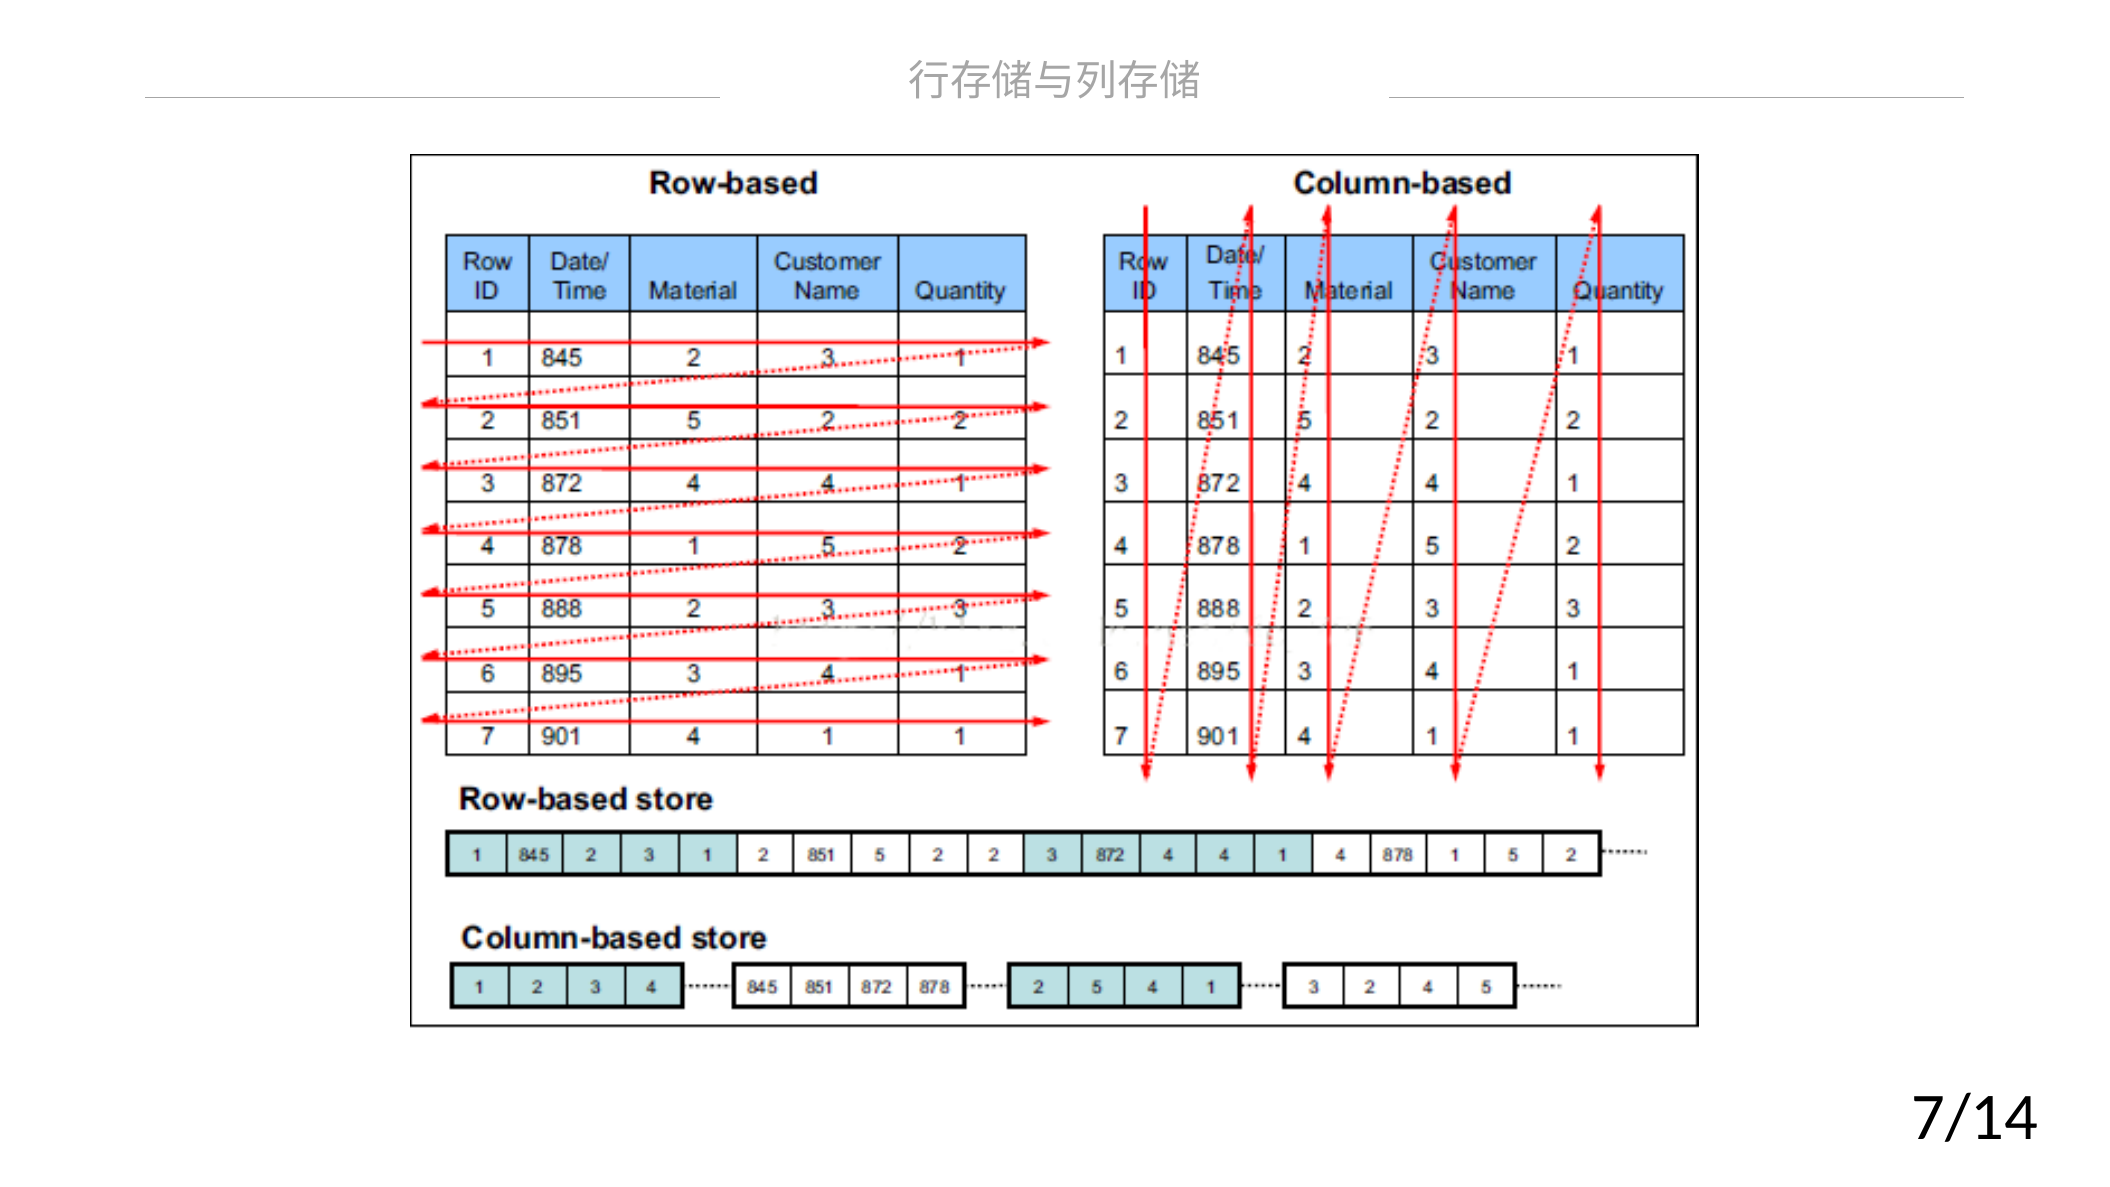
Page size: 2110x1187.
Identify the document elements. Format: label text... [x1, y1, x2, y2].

picture [410, 154, 1699, 1032]
text_box 行存储与列存储 [730, 98, 1379, 104]
text_box 行存储与列存储 [730, 53, 1379, 96]
text_box 7/14 [1896, 1065, 2110, 1158]
